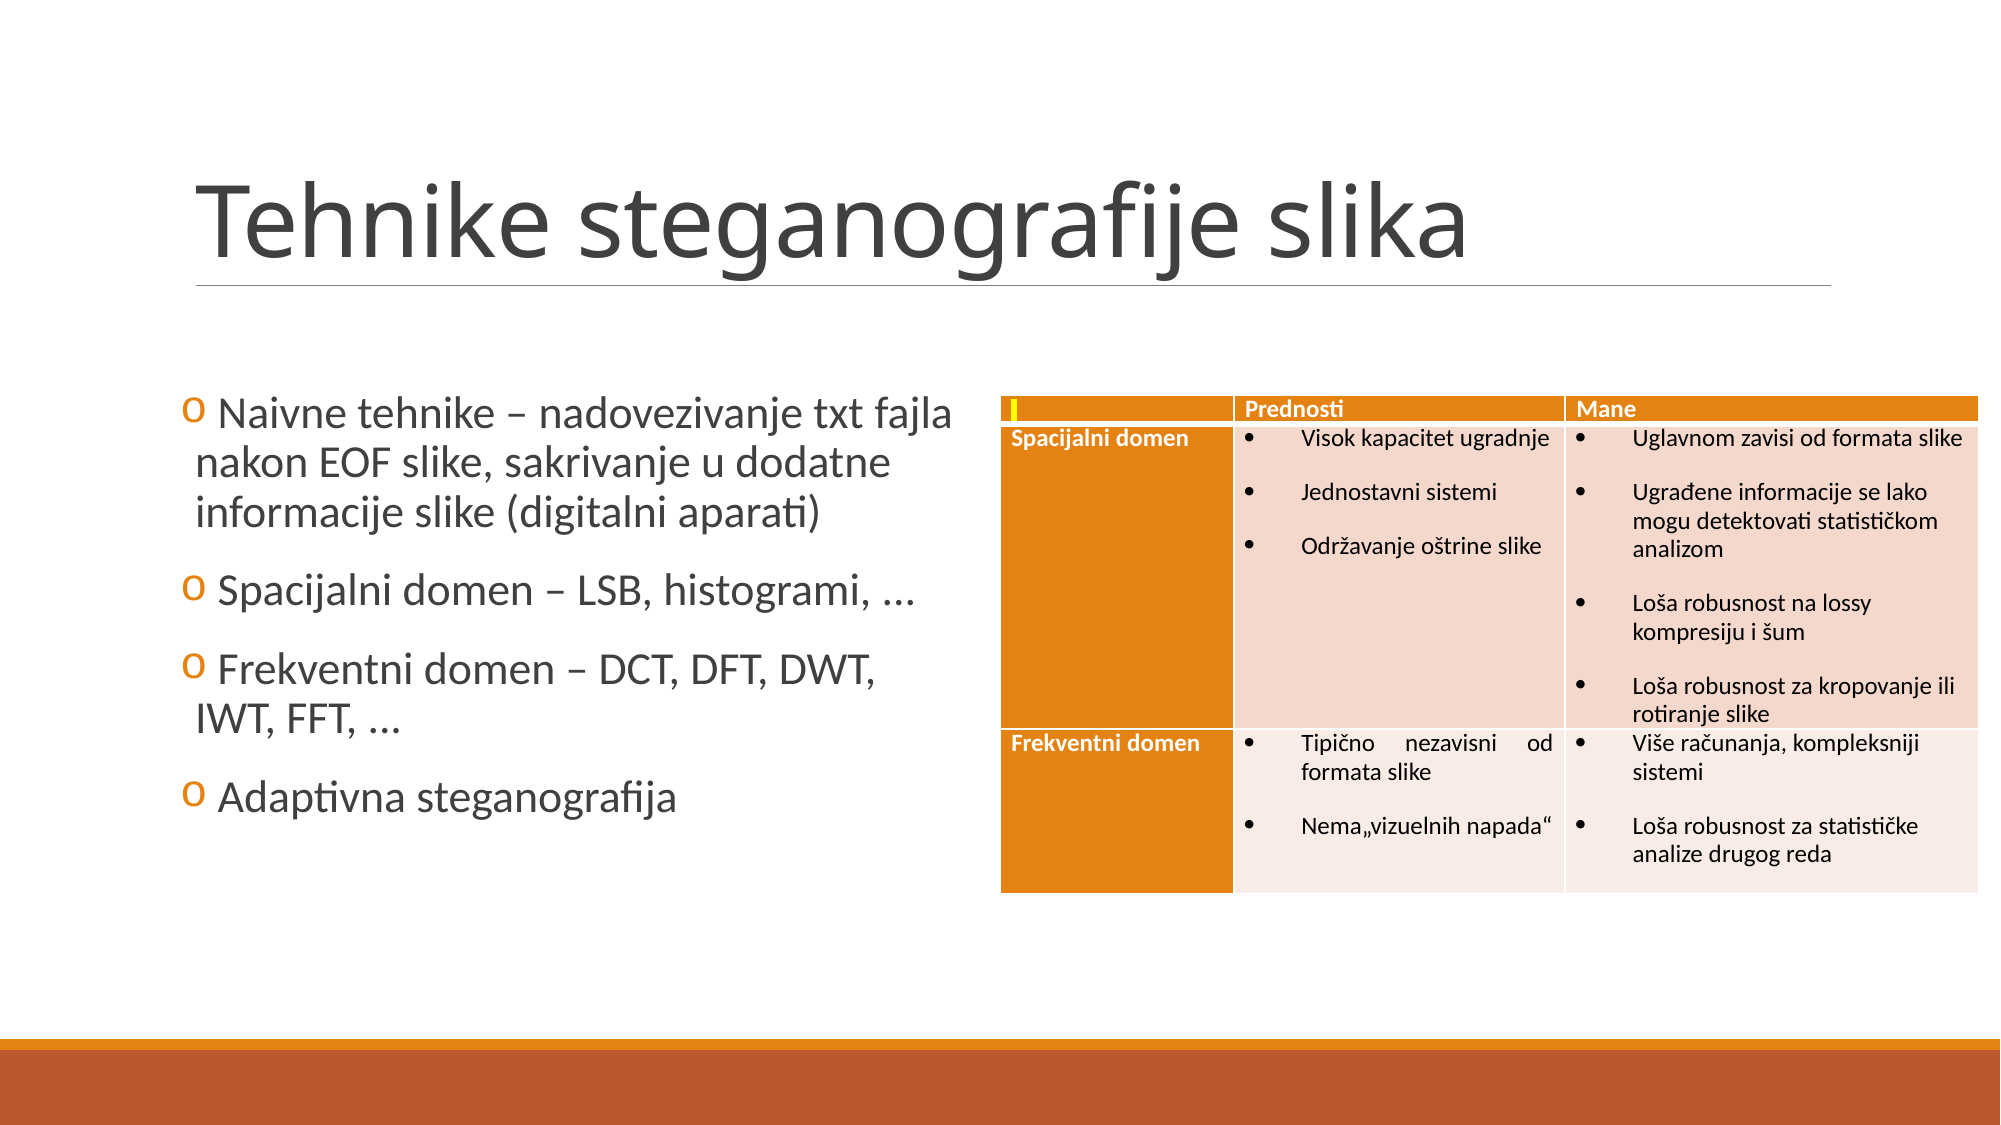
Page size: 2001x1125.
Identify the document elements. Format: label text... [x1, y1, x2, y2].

table_header Prednosti [1235, 396, 1564, 421]
table_header Mane [1566, 396, 1978, 421]
list Naivne tehnike – nadovezivanje txt fajla nakon EOF slike, sakrivanje u dodatne informacije slike (digitalni aparati) Spacijalni domen – LSB, histogrami, ... Frekventni domen – DCT, DFT, DWT, IWT, FFT, ... Adaptivna steganografija [180, 302, 968, 963]
title Tehnike steganografije slika [180, 47, 1830, 285]
table_cell Spacijalni domen [1001, 427, 1233, 728]
table_cell Uglavnom zavisi od formata slike Ugrađene informacije se lako mogu detektovati statističkom analizom Loša robusnost na lossy kompresiju i šum Loša robusnost za kropovanje ili rotiranje slike [1566, 427, 1978, 728]
table_cell Tipično nezavisni od formata slike Nema„vizuelnih napada“ [1235, 730, 1564, 893]
table_header [1001, 396, 1233, 421]
table_cell Više računanja, kompleksniji sistemi Loša robusnost za statističke analize drugog reda [1566, 730, 1978, 893]
table_cell Visok kapacitet ugradnje Jednostavni sistemi Održavanje oštrine slike [1235, 427, 1564, 728]
table_cell Frekventni domen [1001, 730, 1233, 893]
